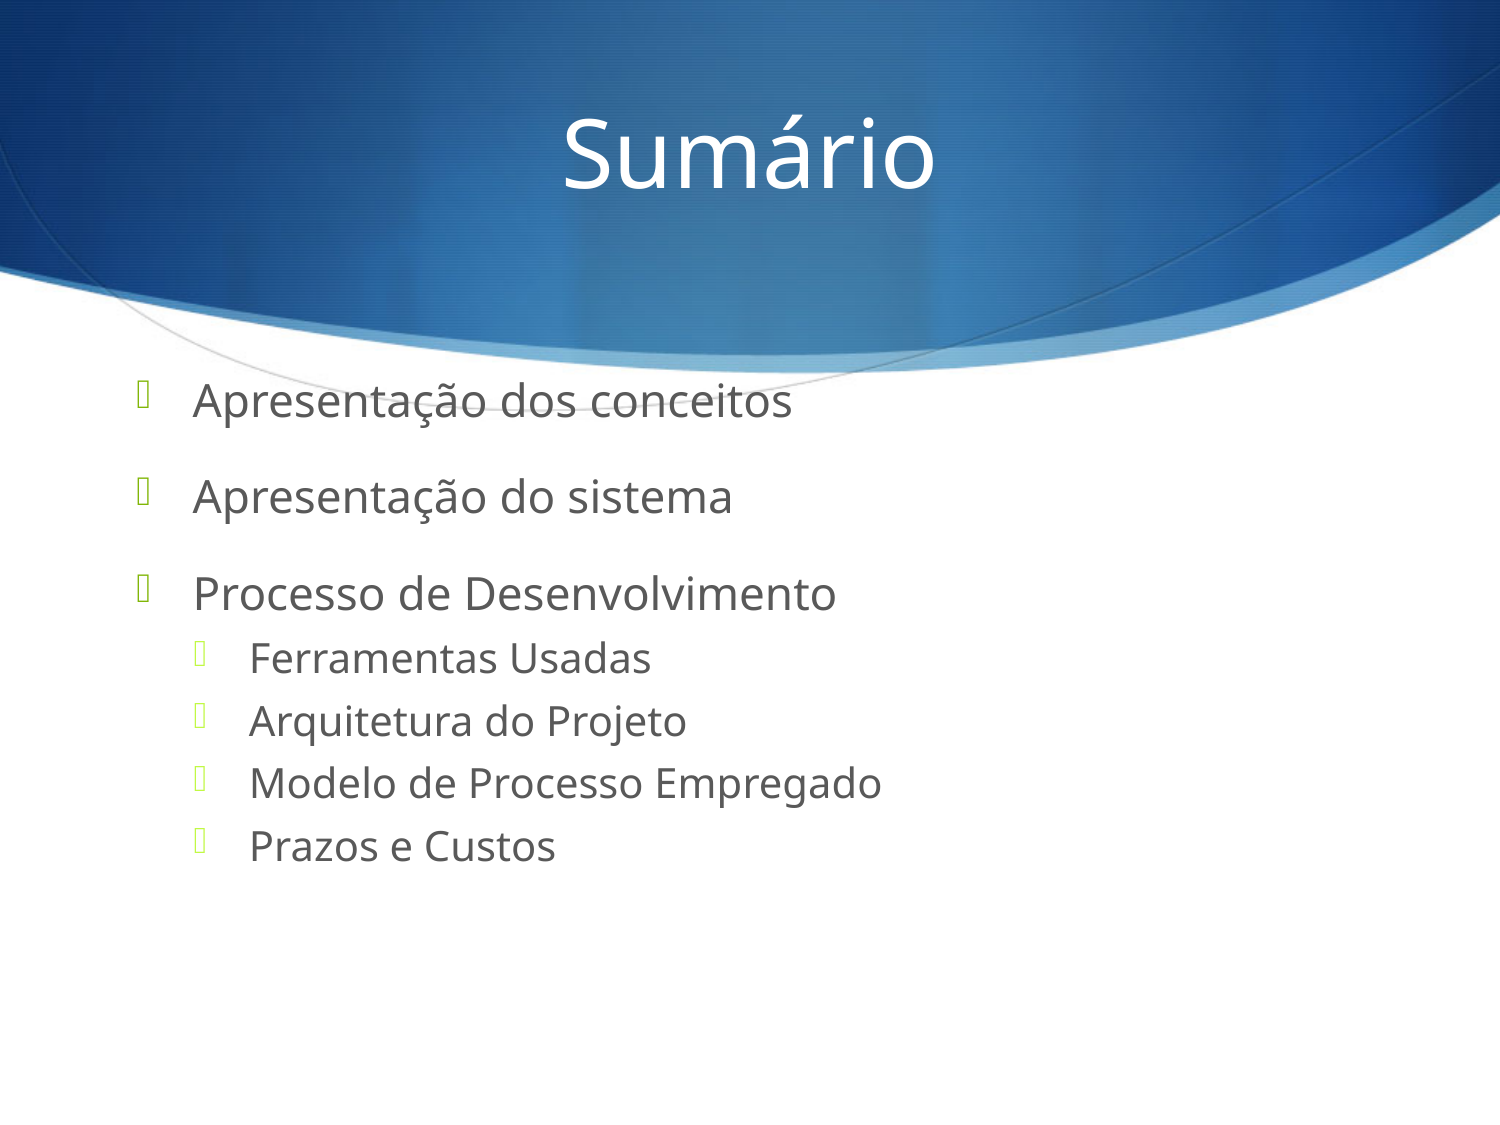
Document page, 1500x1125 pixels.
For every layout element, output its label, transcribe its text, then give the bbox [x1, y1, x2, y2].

picture [0, 0, 1500, 1125]
list Apresentação dos conceitos Apresentação do sistema Processo de Desenvolvimento Ferramentas Usadas Arquitetura do Projeto Modelo de Processo Empregado Prazos e Custos [121, 363, 1379, 1078]
title Sumário [75, 56, 1425, 245]
